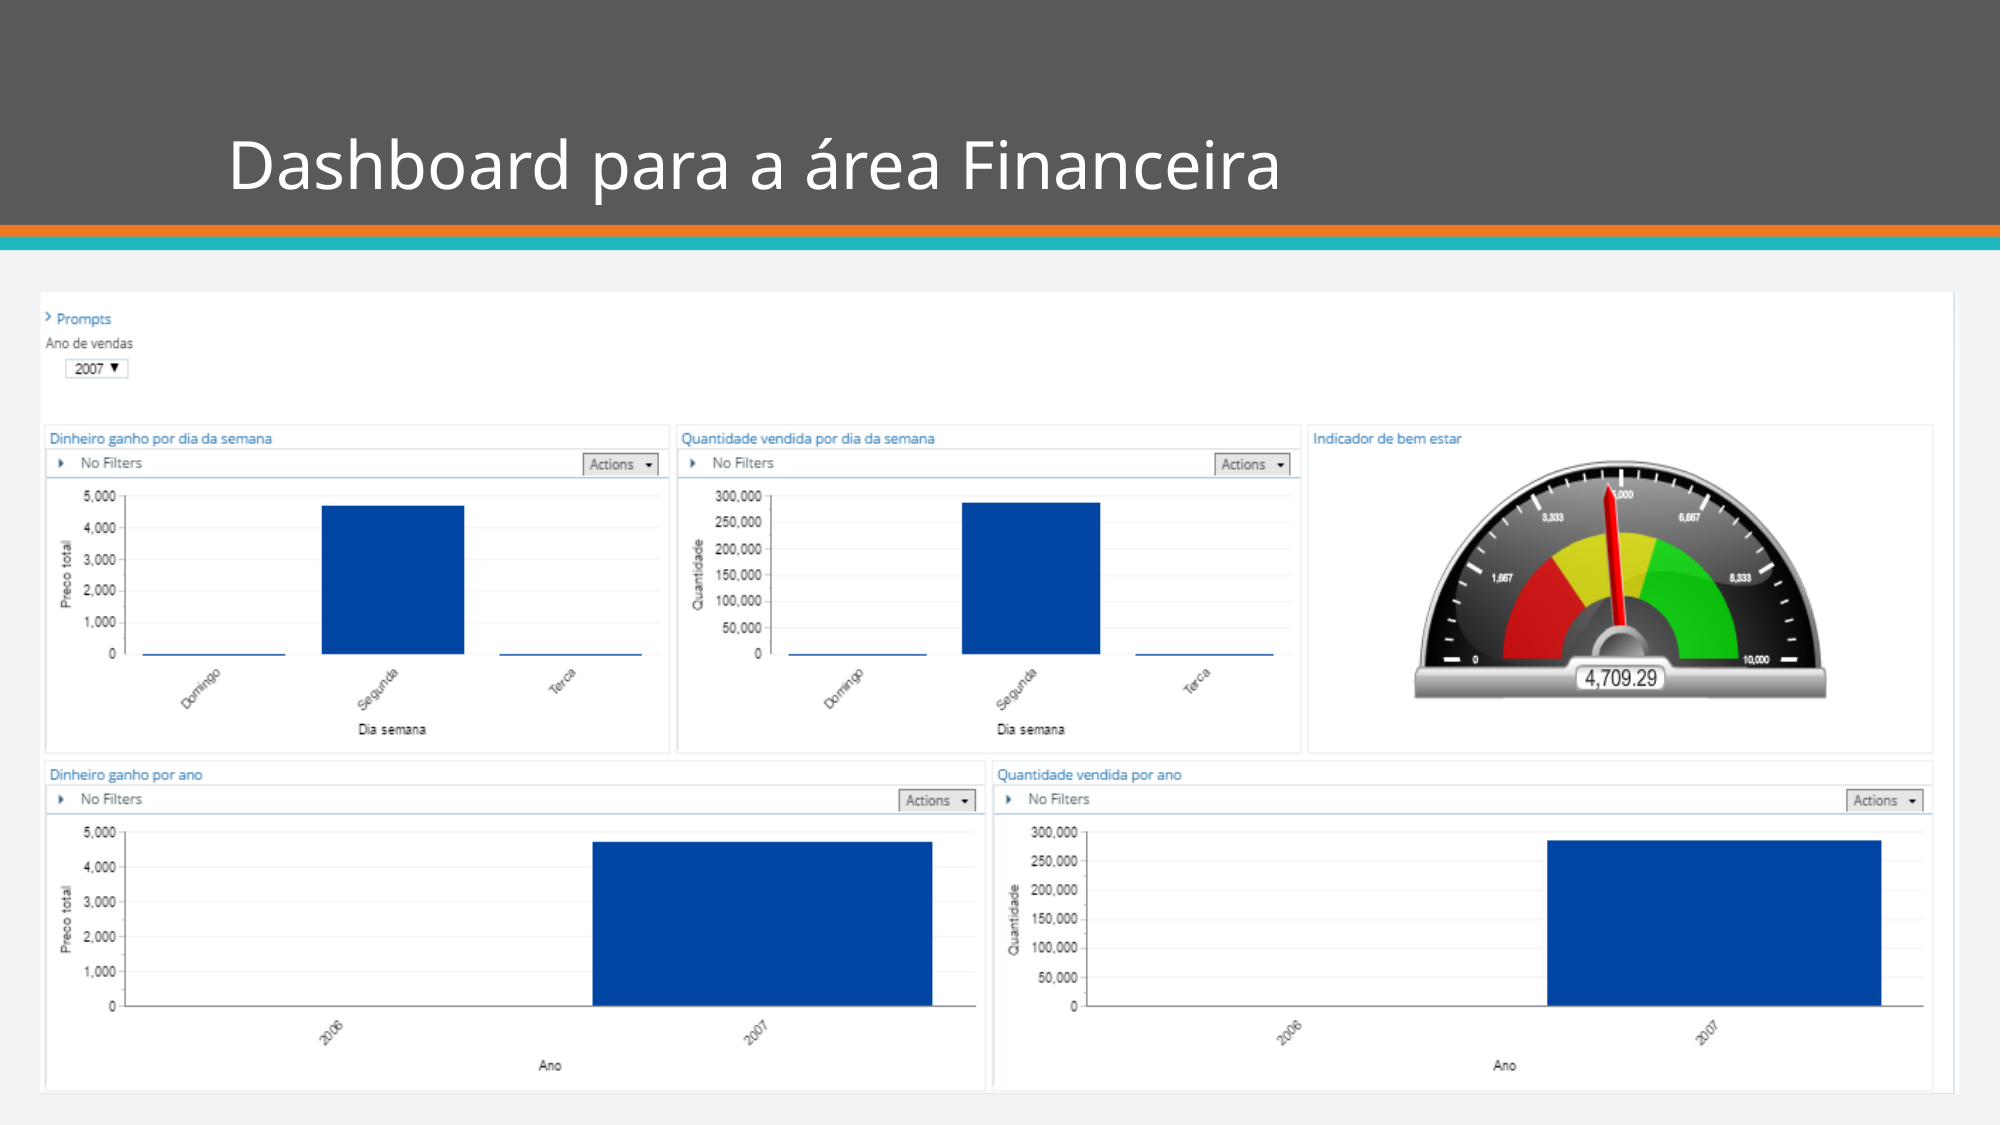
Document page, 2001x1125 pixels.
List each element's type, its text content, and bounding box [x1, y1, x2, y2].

picture [40, 291, 1960, 1094]
title Dashboard para a área Financeira [212, 41, 1788, 212]
